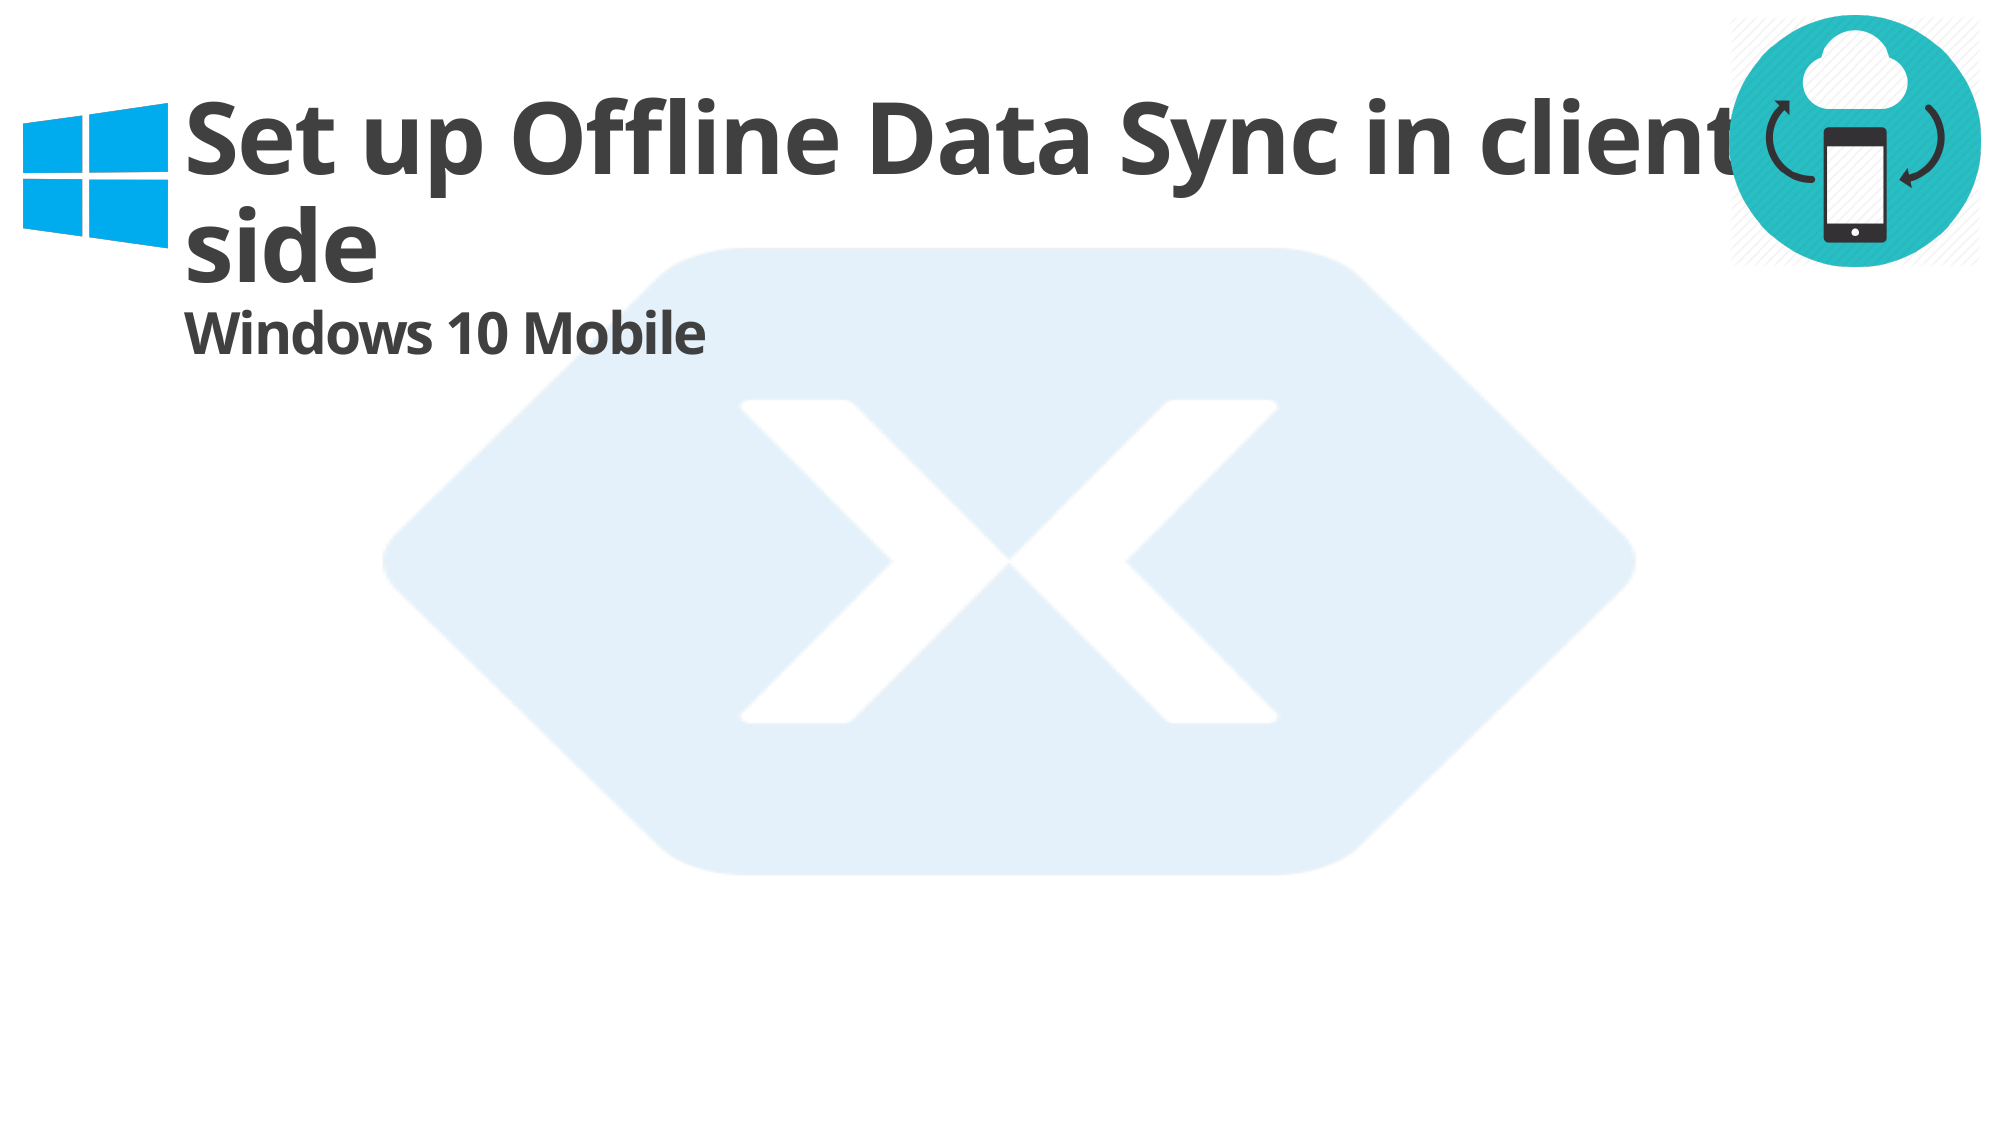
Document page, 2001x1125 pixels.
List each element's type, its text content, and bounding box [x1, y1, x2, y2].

picture [23, 103, 169, 250]
text_box Set up Offline Data Sync in client side Windows 10 Mobile [161, 73, 1729, 209]
picture [1729, 15, 1981, 268]
